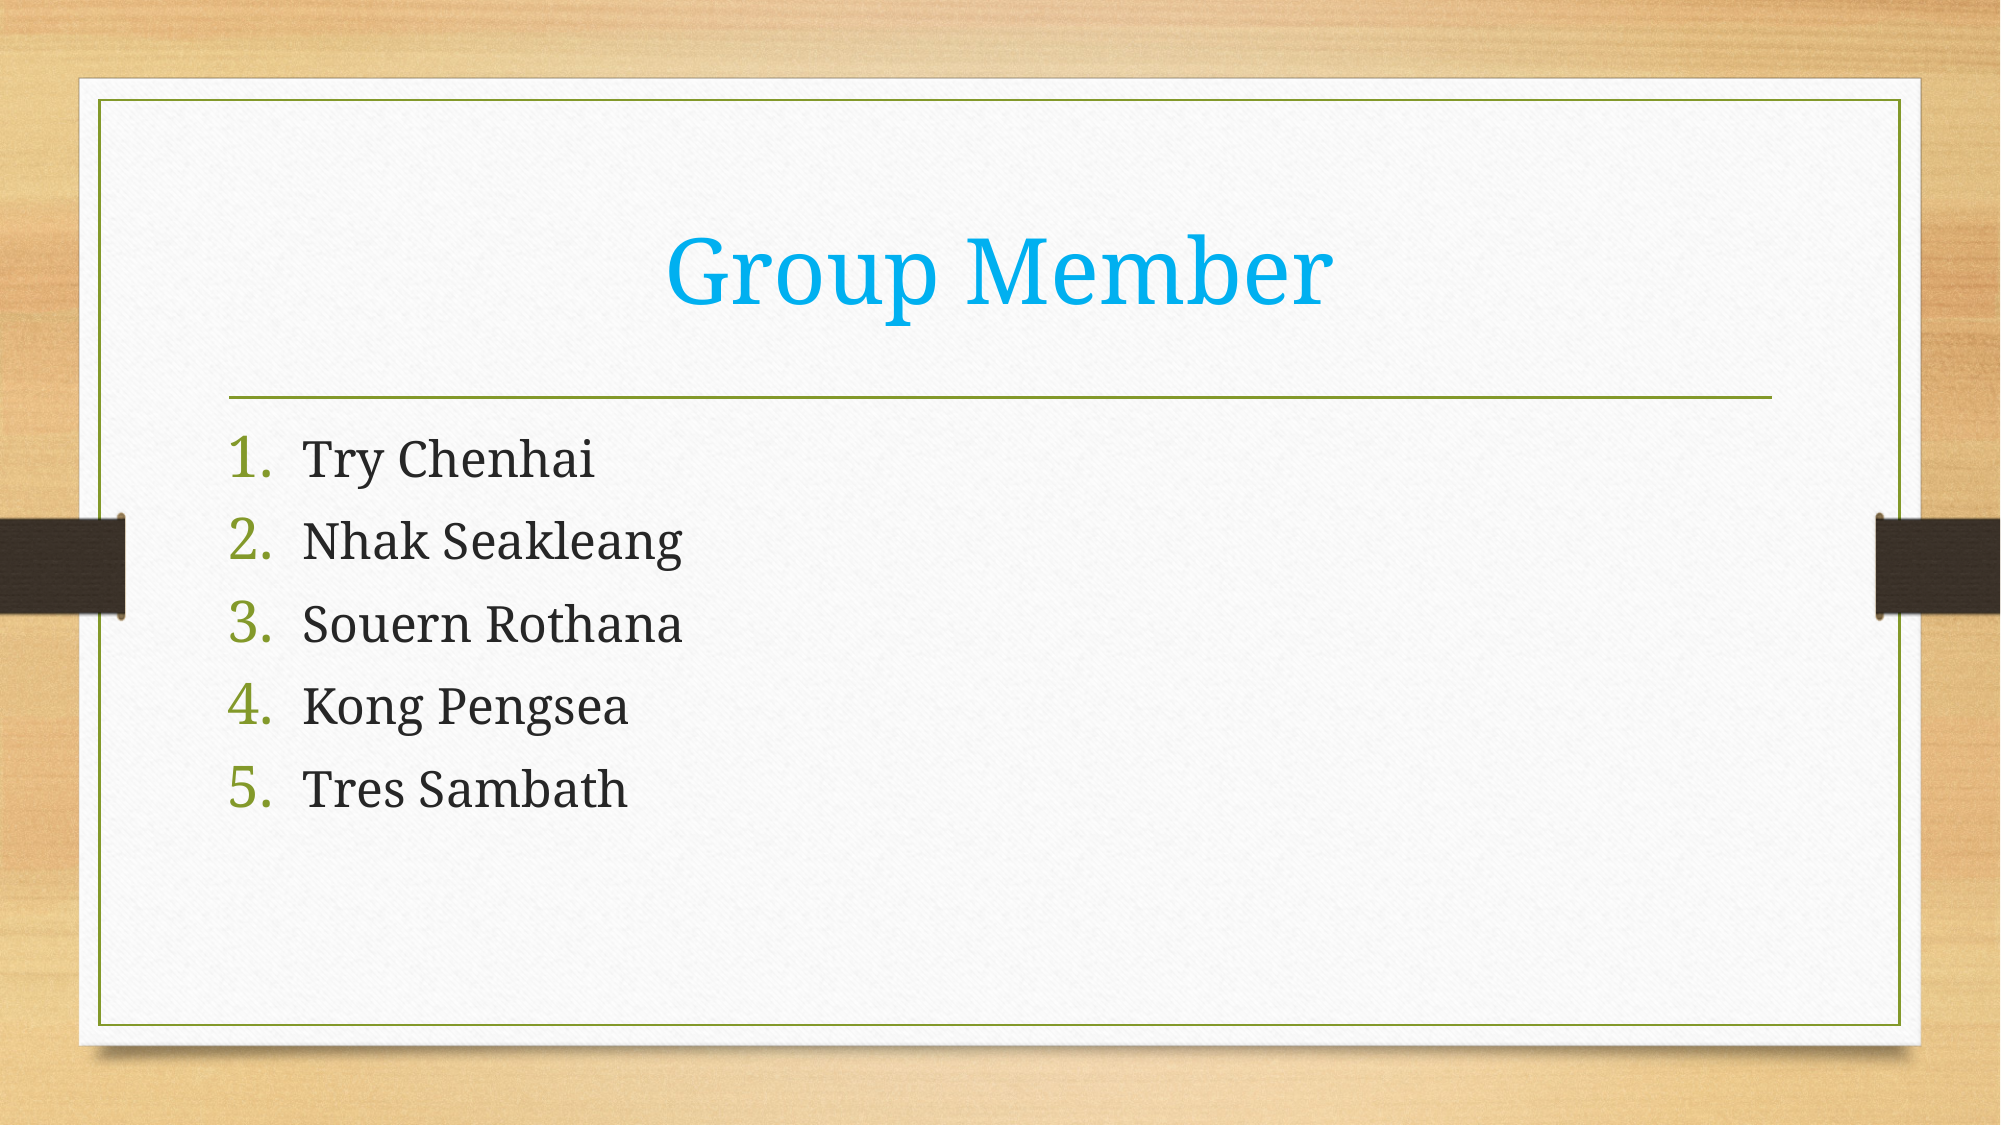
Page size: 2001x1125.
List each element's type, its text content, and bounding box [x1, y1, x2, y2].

list Try Chenhai Nhak Seakleang Souern Rothana Kong Pengsea Tres Sambath [212, 419, 1788, 964]
picture [0, 0, 2001, 1125]
title Group Member [212, 161, 1788, 375]
